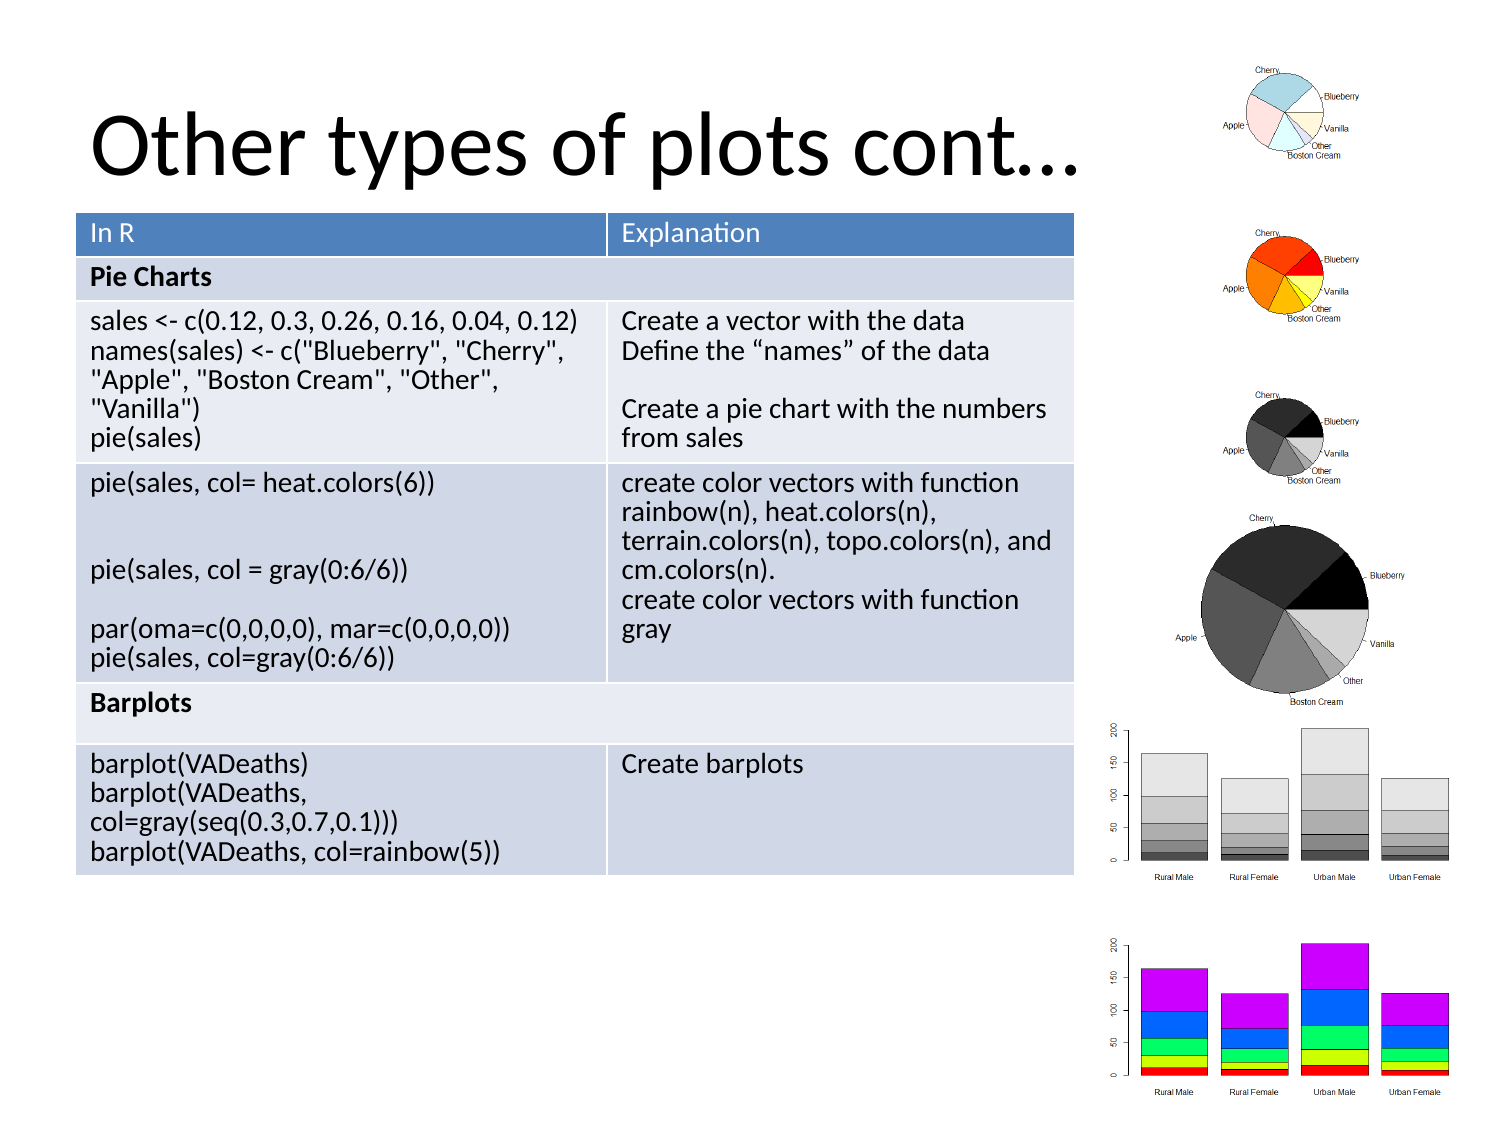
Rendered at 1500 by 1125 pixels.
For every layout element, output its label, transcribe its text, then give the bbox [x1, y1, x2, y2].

title Other types of plots cont… [75, 45, 1082, 233]
picture [1087, 0, 1483, 1125]
table_header In R [76, 213, 606, 256]
table_header Explanation [608, 213, 1074, 256]
table_cell pie(sales, col= heat.colors(6)) pie(sales, col = gray(0:6/6)) par(oma=c(0,0,0,0), mar=c(0,0,0,0)) pie(sales, col=gray(0:6/6)) [76, 464, 606, 682]
table_cell barplot(VADeaths) barplot(VADeaths, col=gray(seq(0.3,0.7,0.1))) barplot(VADeaths, col=rainbow(5)) [76, 745, 606, 875]
table_cell Pie Charts [76, 258, 1074, 300]
table_cell Create a vector with the data Define the “names” of the data Create a pie chart with the numbers from sales [608, 302, 1074, 462]
table_cell Barplots [76, 684, 1074, 743]
table_cell create color vectors with function rainbow(n), heat.colors(n), terrain.colors(n), topo.colors(n), and cm.colors(n). create color vectors with function gray [608, 464, 1074, 682]
table_cell Create barplots [608, 745, 1074, 875]
table_cell sales <- c(0.12, 0.3, 0.26, 0.16, 0.04, 0.12) names(sales) <- c("Blueberry", "Cherry", "Apple", "Boston Cream", "Other", "Vanilla") pie(sales) [76, 302, 606, 462]
